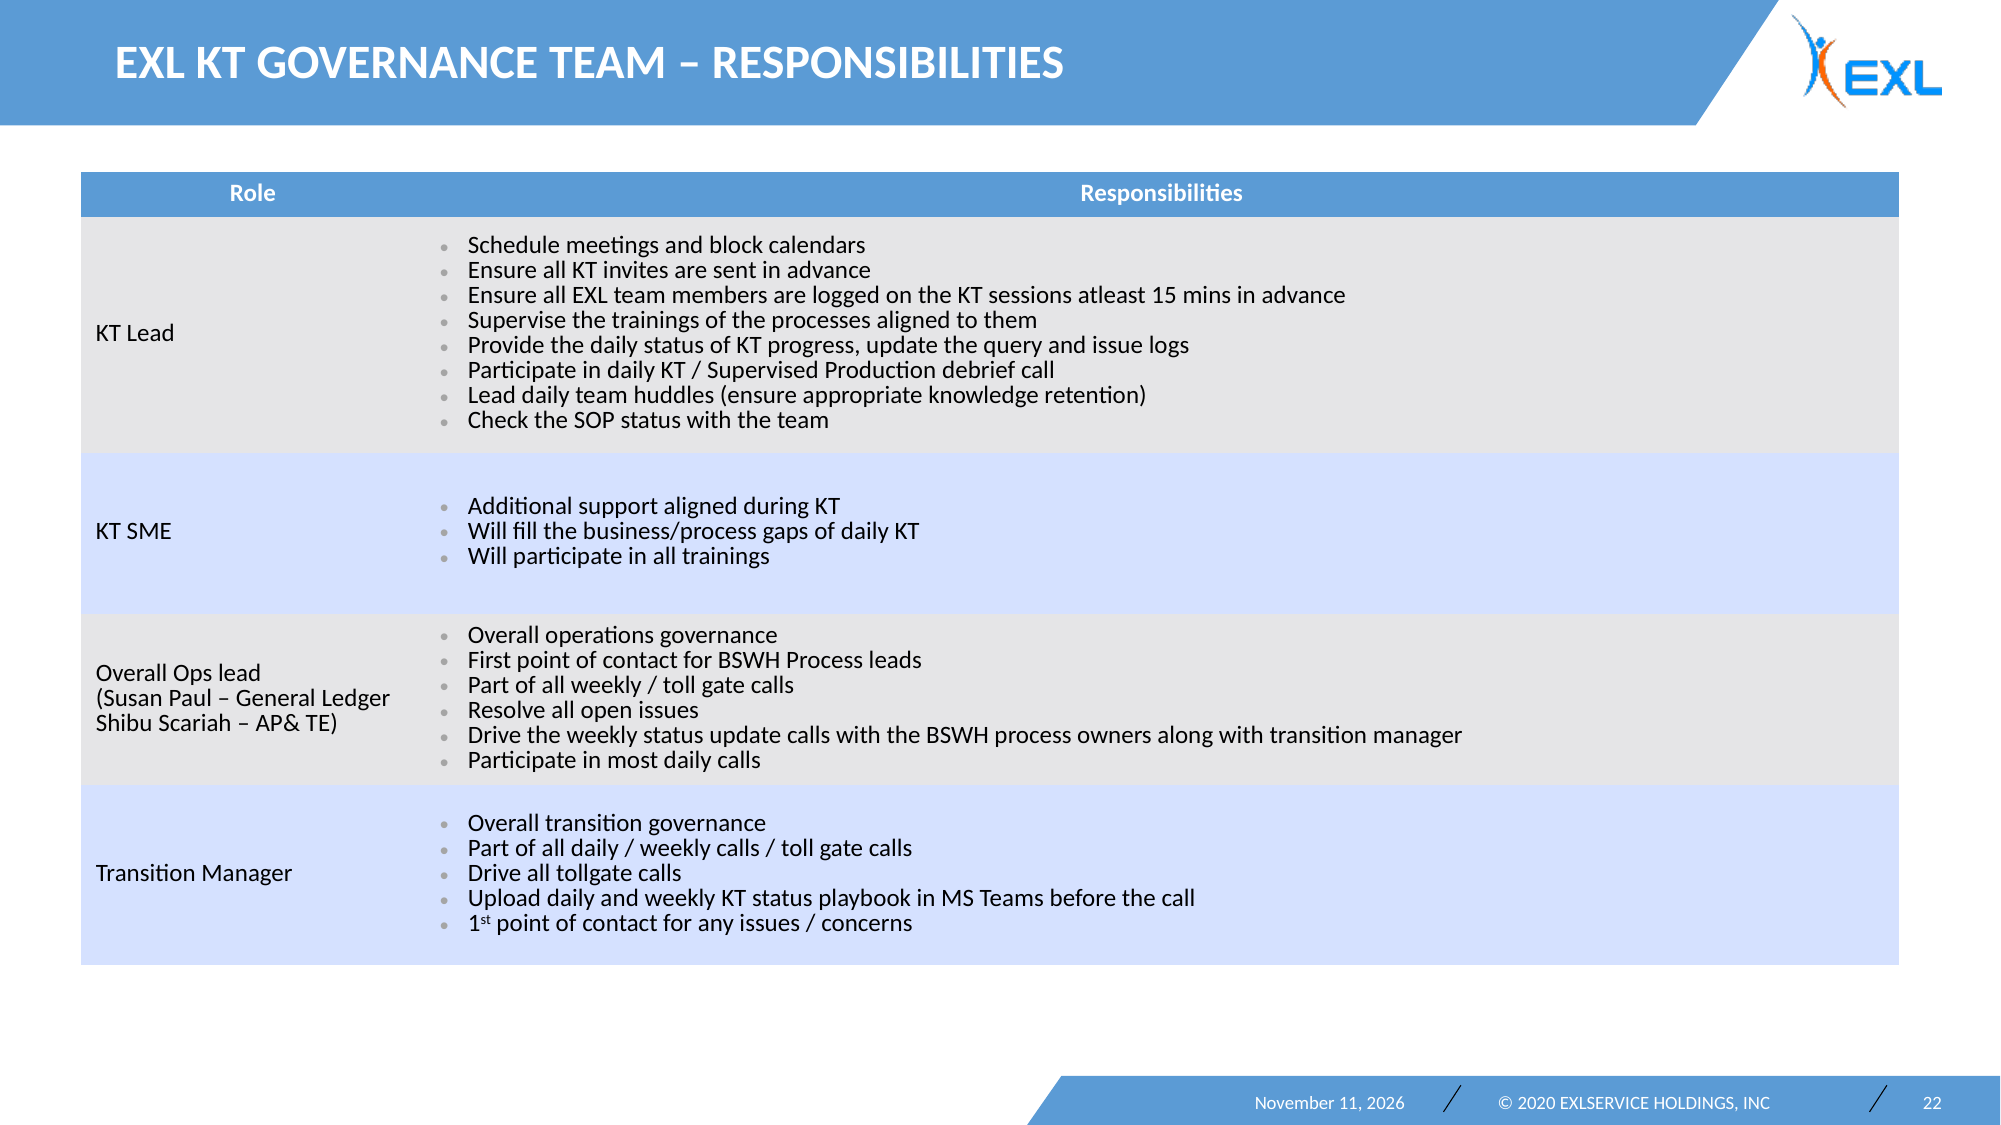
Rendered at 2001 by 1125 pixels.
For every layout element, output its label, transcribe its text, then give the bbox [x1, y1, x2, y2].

table_cell Overall Ops lead (Susan Paul – General Ledger Shibu Scariah – AP& TE) [81, 614, 425, 785]
table_header Role [81, 172, 425, 217]
table_cell Additional support aligned during KT Will fill the business/process gaps of daily KT Will participate in all trainings [425, 453, 1899, 614]
picture [1791, 14, 1942, 111]
table_cell Overall transition governance Part of all daily / weekly calls / toll gate calls Drive all tollgate calls Upload daily and weekly KT status playbook in MS Teams before the call 1st point of contact for any issues / concerns [425, 785, 1899, 965]
table_cell KT SME [81, 453, 425, 614]
table_cell Transition Manager [81, 785, 425, 965]
table_header Responsibilities [425, 172, 1899, 217]
table_cell Overall operations governance First point of contact for BSWH Process leads Part of all weekly / toll gate calls Resolve all open issues Drive the weekly status update calls with the BSWH process owners along with transition manager Participate in most daily calls [425, 614, 1899, 785]
list EXL KT Governance Team – Responsibilities [99, 14, 1679, 111]
table_cell KT Lead [81, 217, 425, 453]
table_cell Schedule meetings and block calendars Ensure all KT invites are sent in advance Ensure all EXL team members are logged on the KT sessions atleast 15 mins in advance Supervise the trainings of the processes aligned to them Provide the daily status of KT progress, update the query and issue logs Participate in daily KT / Supervised Production debrief call Lead daily team huddles (ensure appropriate knowledge retention) Check the SOP status with the team [425, 217, 1899, 453]
